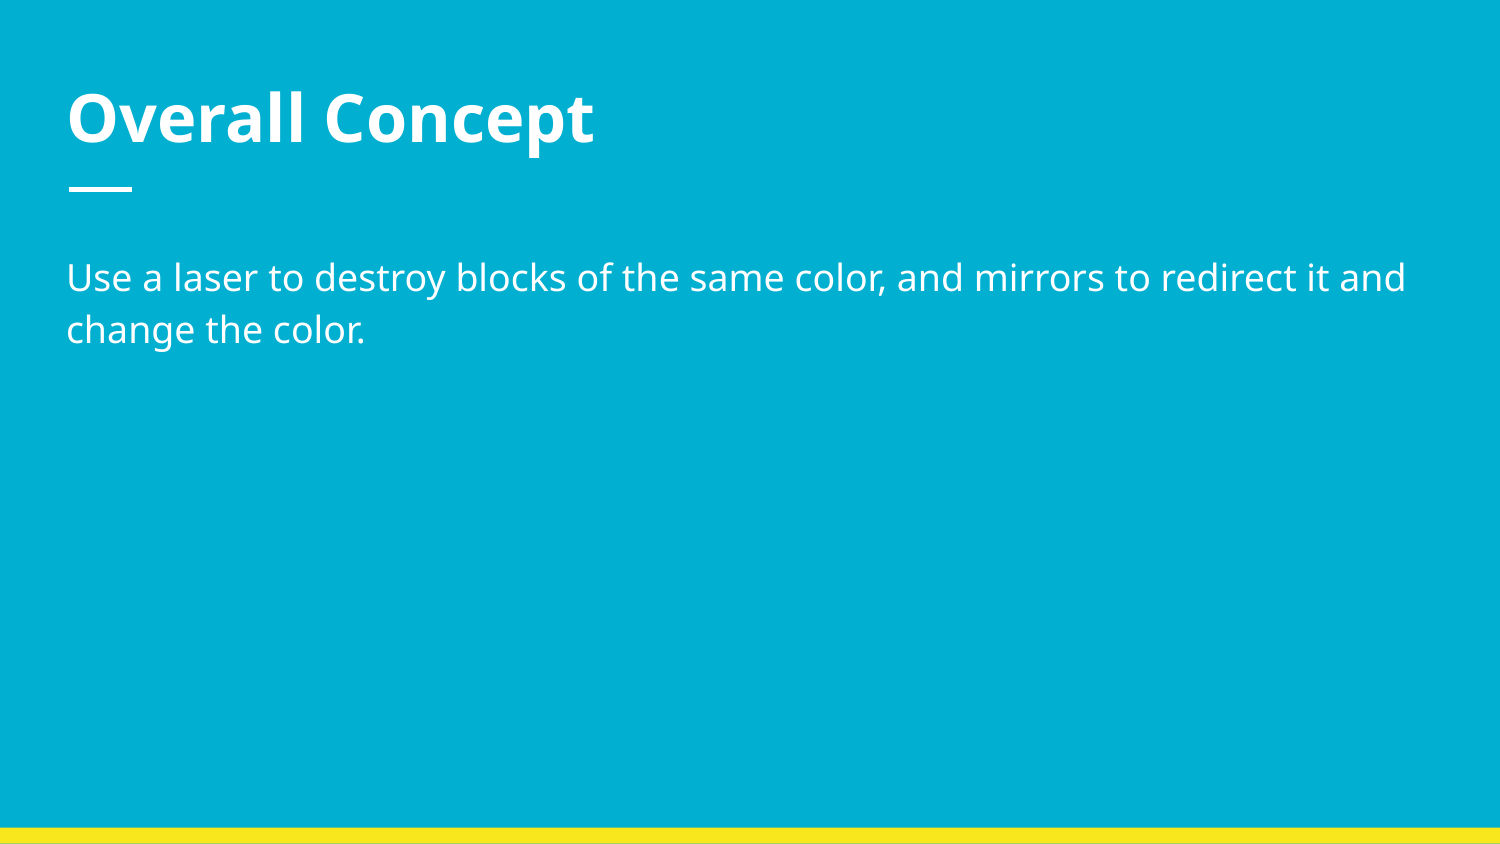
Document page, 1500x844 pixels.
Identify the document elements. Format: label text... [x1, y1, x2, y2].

title Overall Concept [51, 61, 1449, 167]
list Use a laser to destroy blocks of the same color, and mirrors to redirect it and change the color. [51, 232, 1449, 750]
